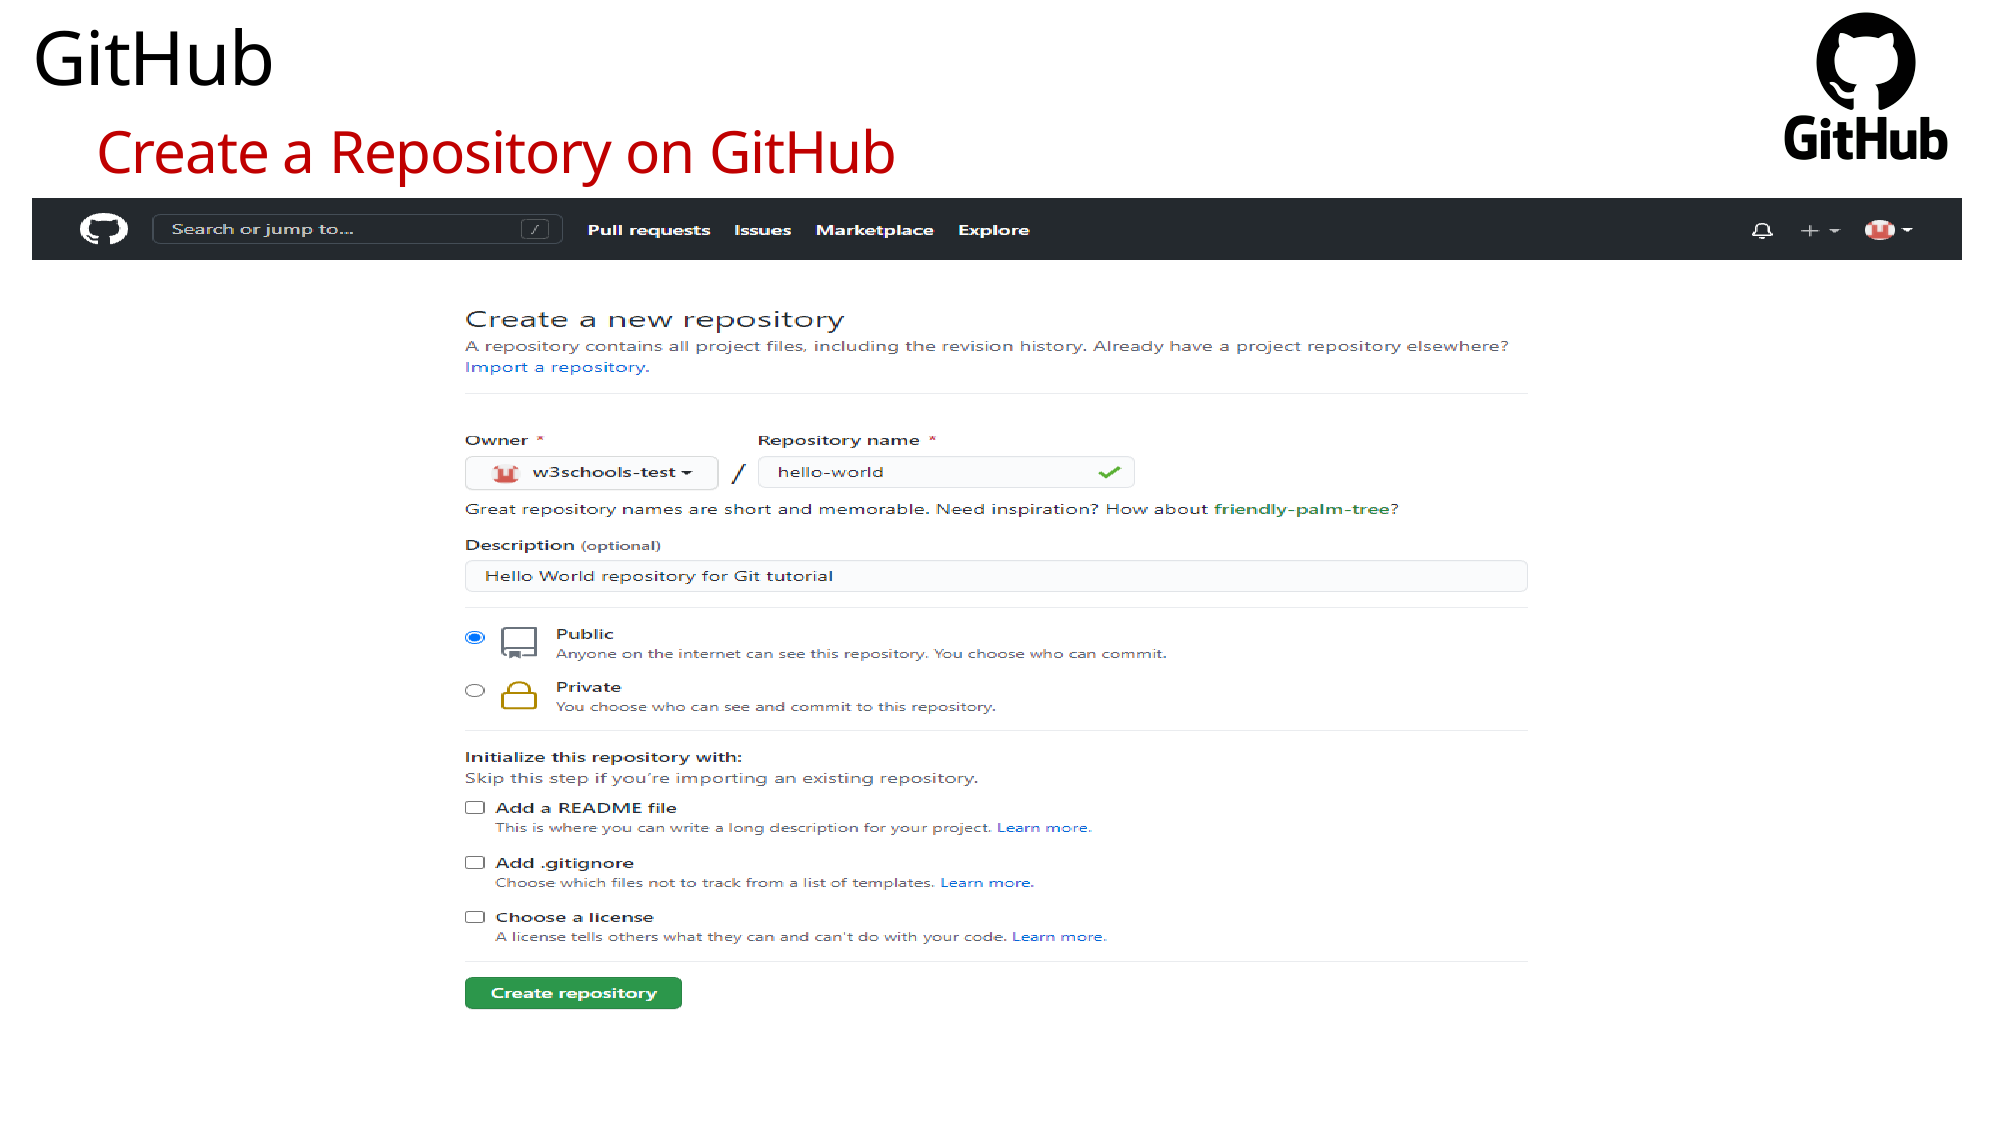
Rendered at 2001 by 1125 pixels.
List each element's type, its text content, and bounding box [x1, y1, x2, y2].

picture [32, 198, 1962, 1035]
title GitHub [32, 10, 1731, 102]
text_box Create a Repository on GitHub [96, 114, 1904, 185]
picture [1731, 10, 2000, 162]
